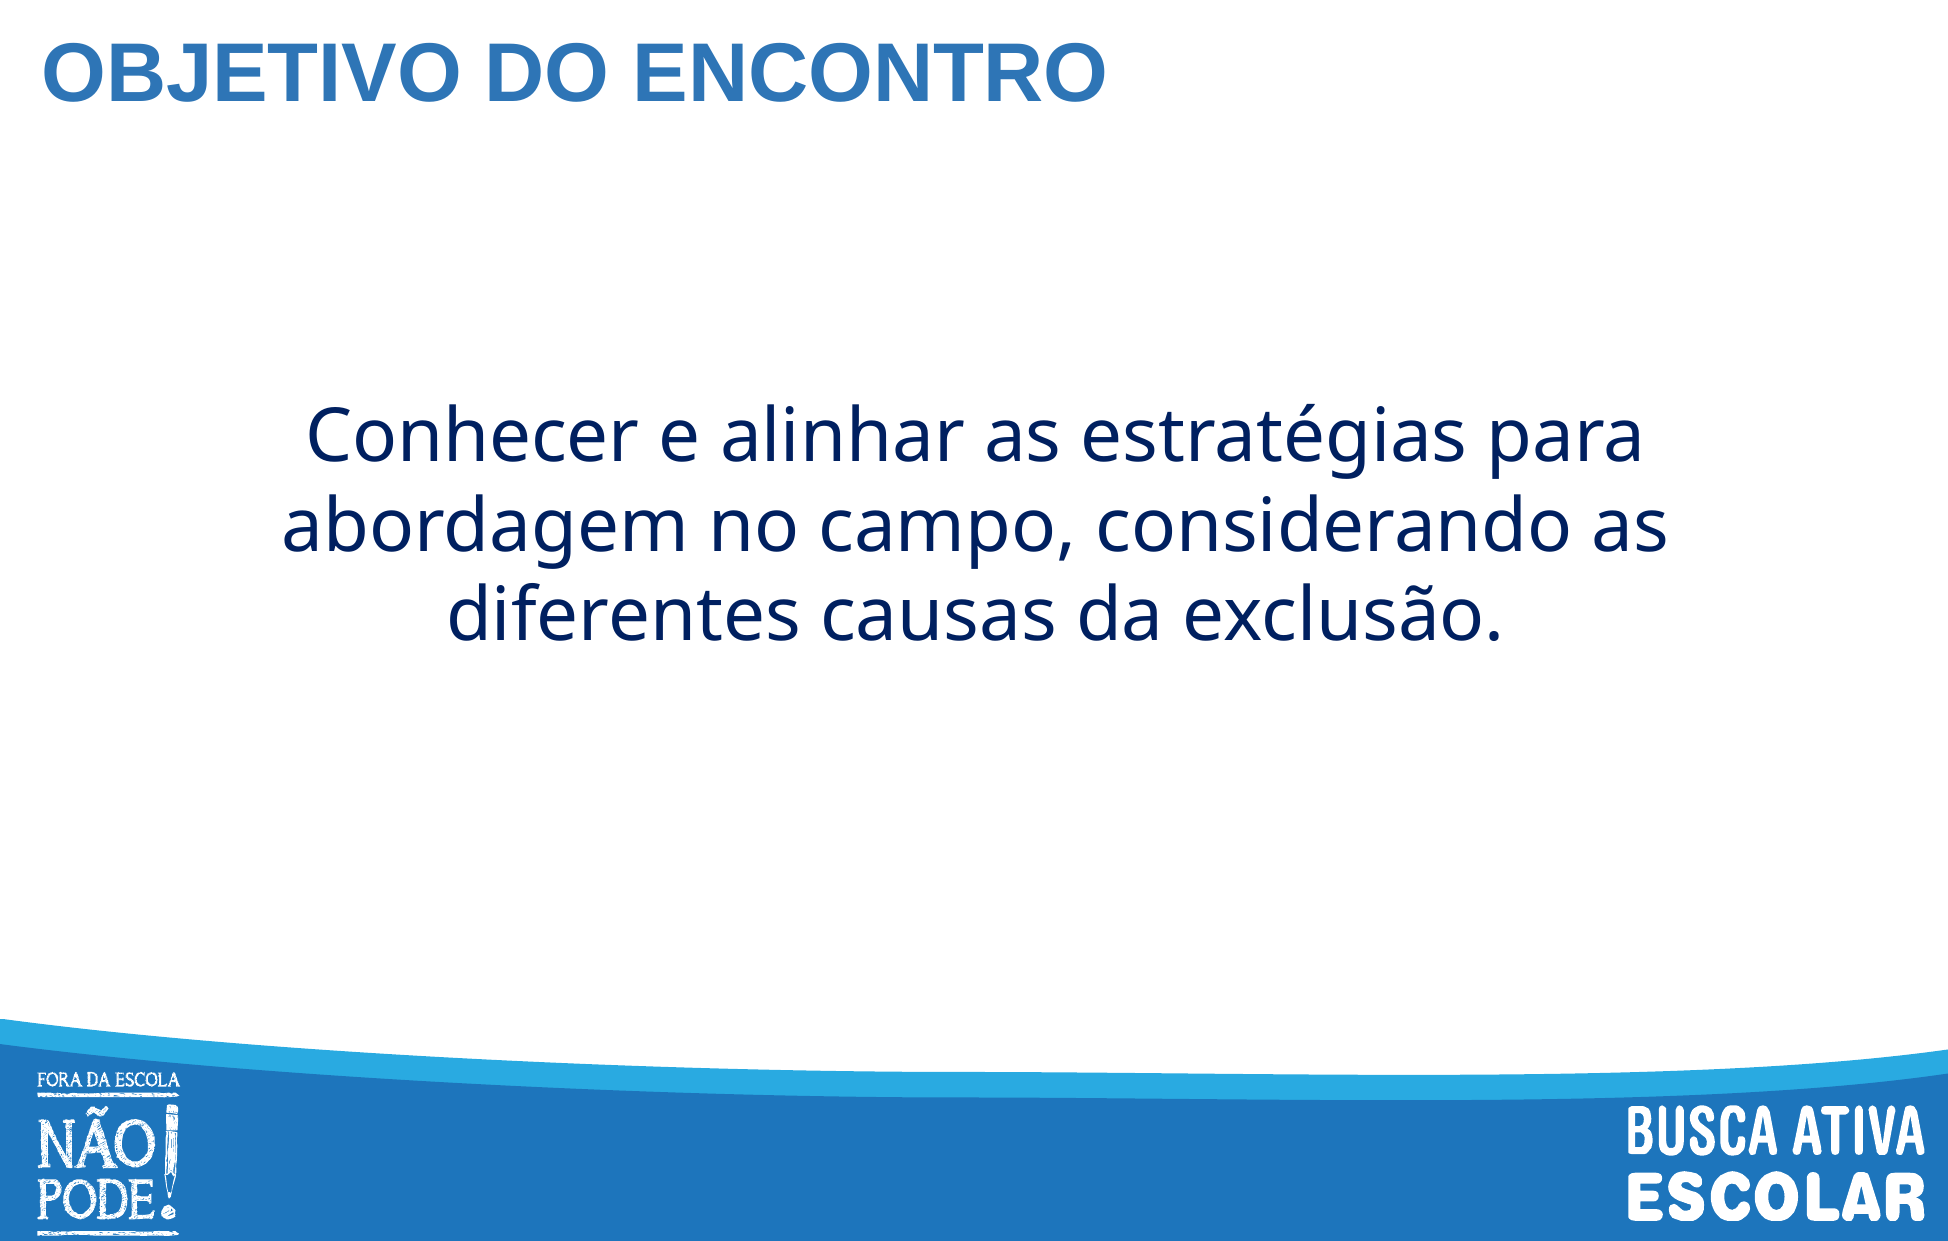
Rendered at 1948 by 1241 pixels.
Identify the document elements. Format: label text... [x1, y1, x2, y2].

list Conhecer e alinhar as estratégias para abordagem no campo, considerando as diferentes causas da exclusão. [246, 387, 1702, 771]
title OBJETIVO DO ENCONTRO [41, 18, 1906, 178]
